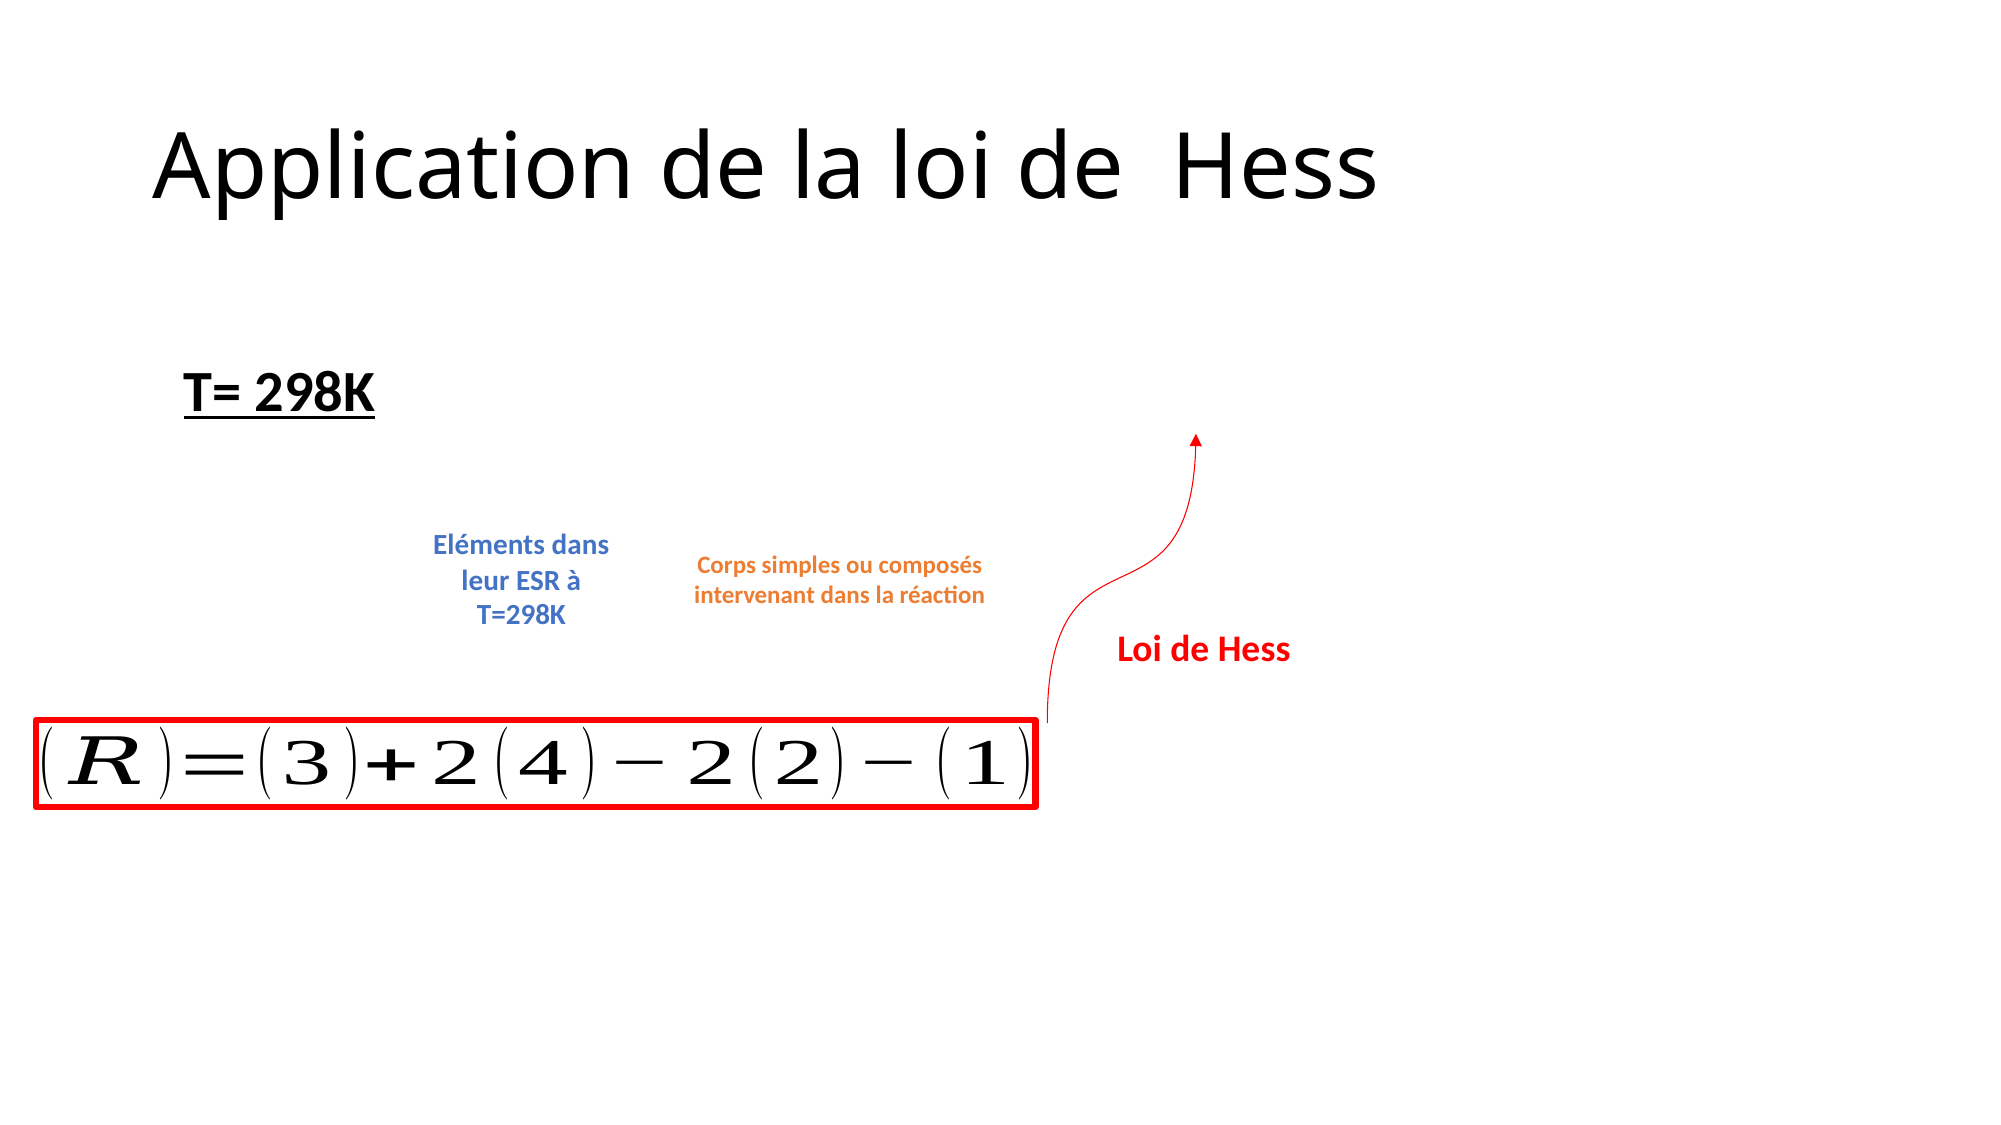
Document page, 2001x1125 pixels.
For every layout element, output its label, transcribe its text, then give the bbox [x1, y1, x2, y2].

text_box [976, 504, 1267, 653]
text_box Corps simples ou composés intervenant dans la réaction [658, 541, 976, 616]
text_box Eléments dans leur ESR à T=298K [399, 518, 644, 639]
text_box Loi de Hess [1102, 616, 1336, 677]
title Application de la loi de Hess [137, 59, 1863, 278]
